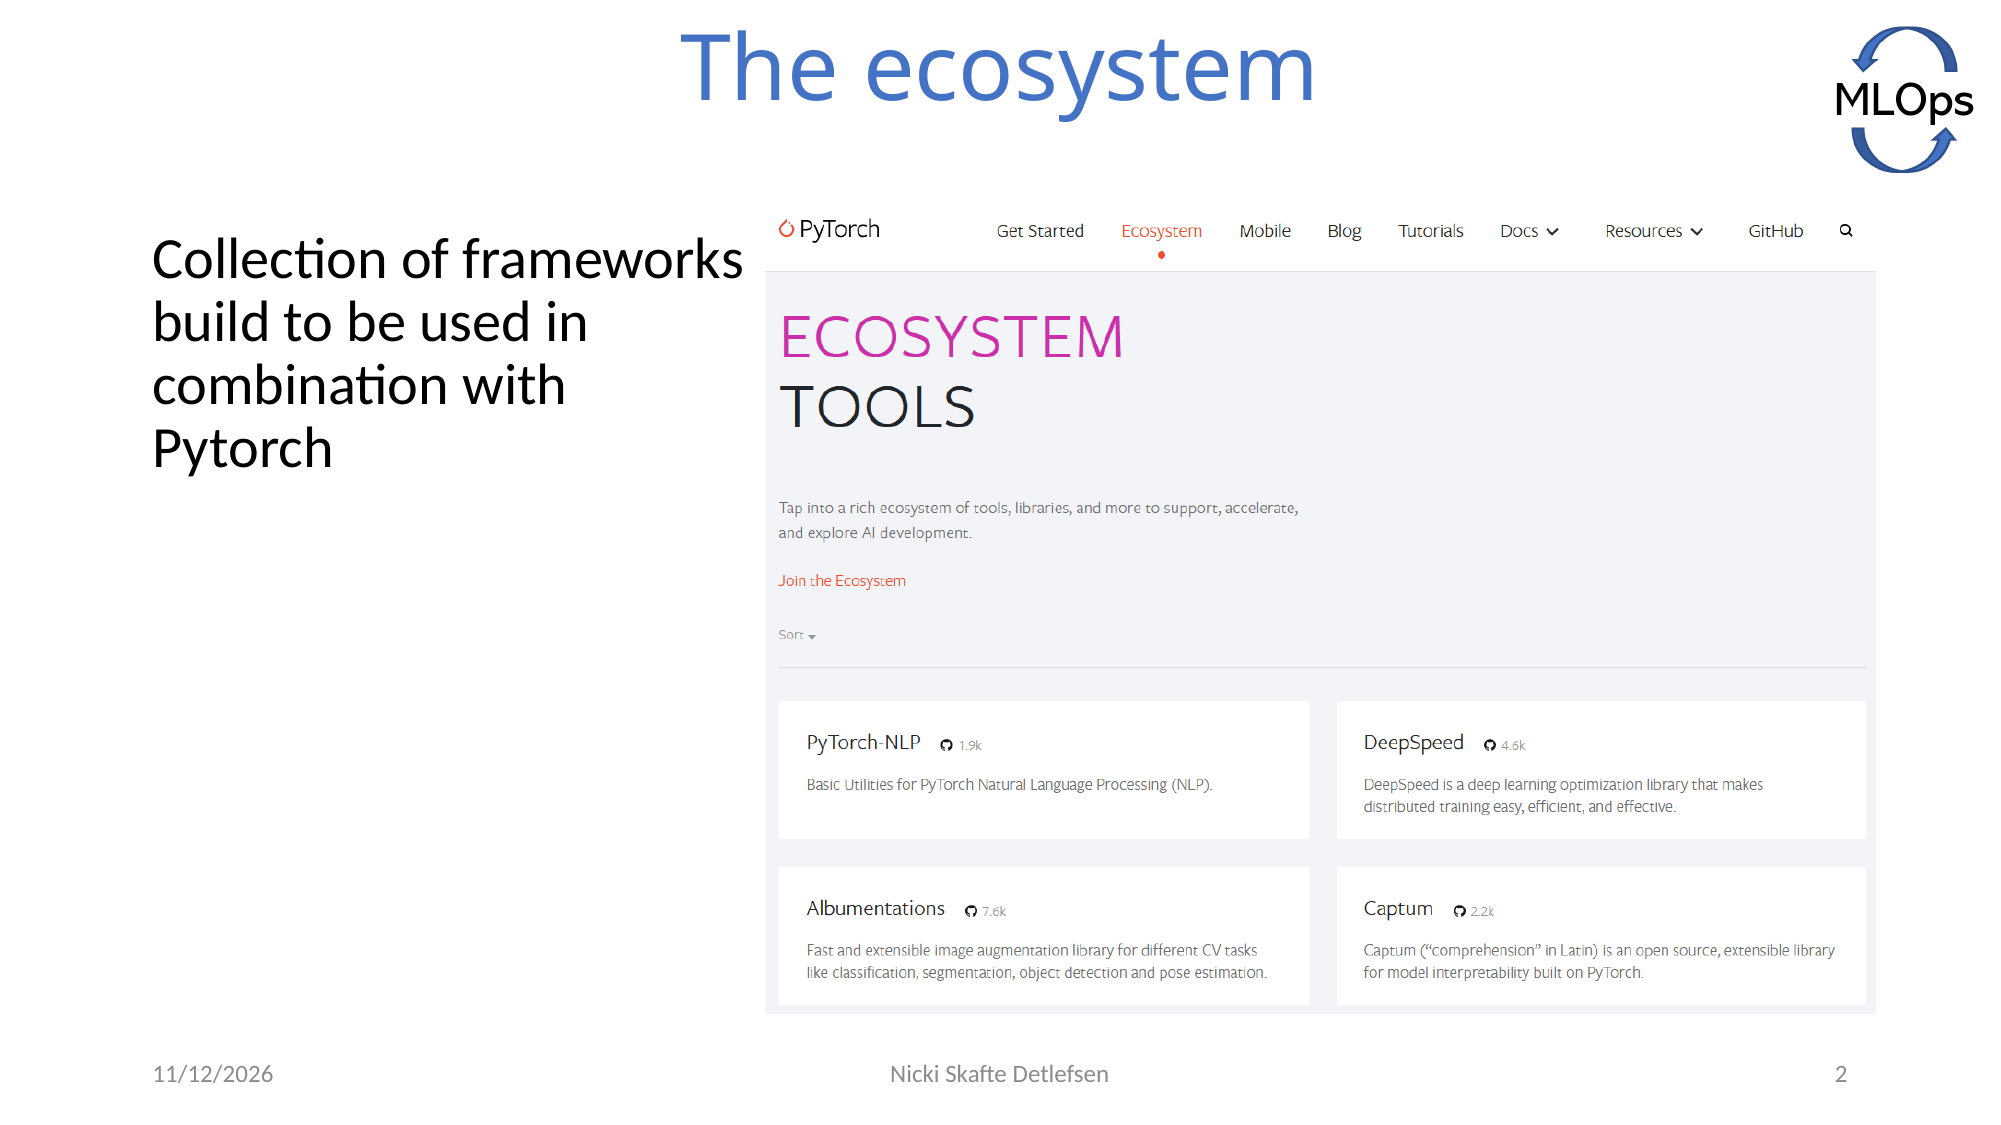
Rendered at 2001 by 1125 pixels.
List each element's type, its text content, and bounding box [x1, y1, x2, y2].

title The ecosystem [137, 0, 1863, 180]
picture [765, 192, 1876, 1014]
slide_number 2 [1412, 1042, 1863, 1103]
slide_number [137, 1042, 588, 1103]
footer Nicki Skafte Detlefsen [662, 1042, 1338, 1103]
picture [1863, 22, 1978, 180]
list Collection of frameworks build to be used in combination with Pytorch [137, 220, 765, 1014]
